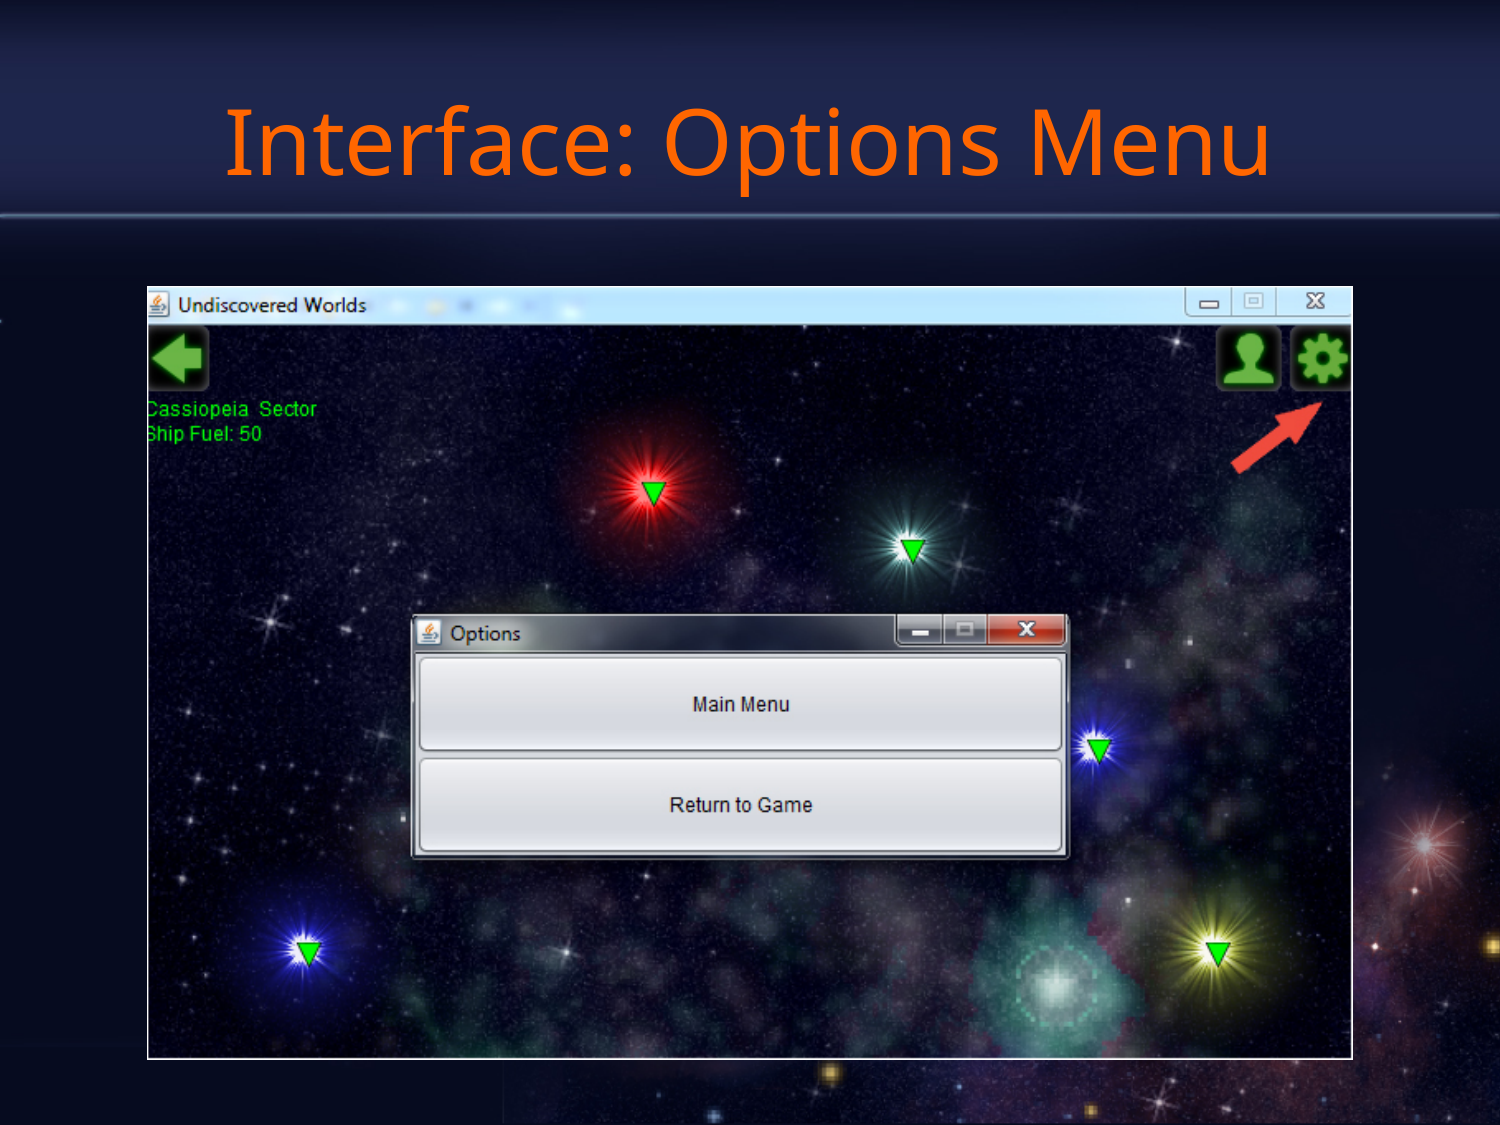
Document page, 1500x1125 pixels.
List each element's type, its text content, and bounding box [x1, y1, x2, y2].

title Interface: Options Menu [75, 45, 1425, 233]
picture [0, 0, 1500, 1125]
